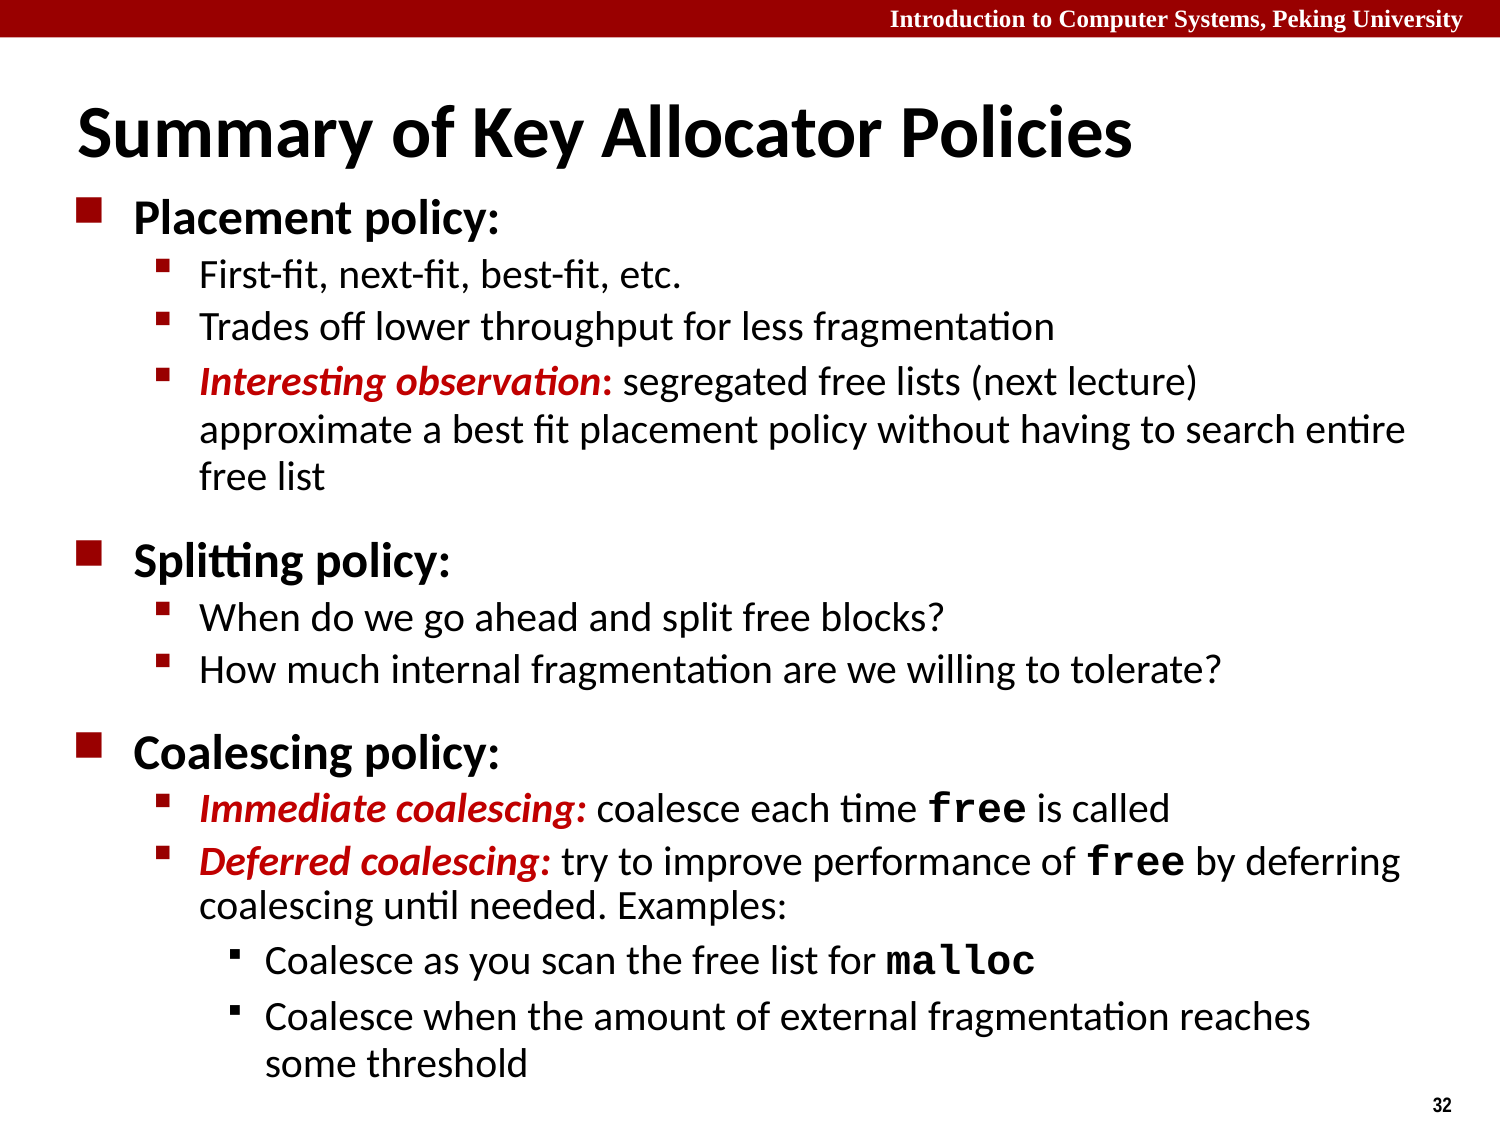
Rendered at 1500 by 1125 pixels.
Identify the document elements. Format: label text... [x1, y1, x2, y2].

list Placement policy: First-fit, next-fit, best-fit, etc. Trades off lower throughput for less fragmentation Interesting observation: segregated free lists (next lecture) approximate a best fit placement policy without having to search entire free list Splitting policy: When do we go ahead and split free blocks? How much internal fragmentation are we willing to tolerate? Coalescing policy: Immediate coalescing: coalesce each time free is called Deferred coalescing: try to improve performance of free by deferring coalescing until needed. Examples: Coalesce as you scan the free list for malloc Coalesce when the amount of external fragmentation reaches some threshold [61, 187, 1426, 1090]
title Summary of Key Allocator Policies [62, 80, 1438, 176]
